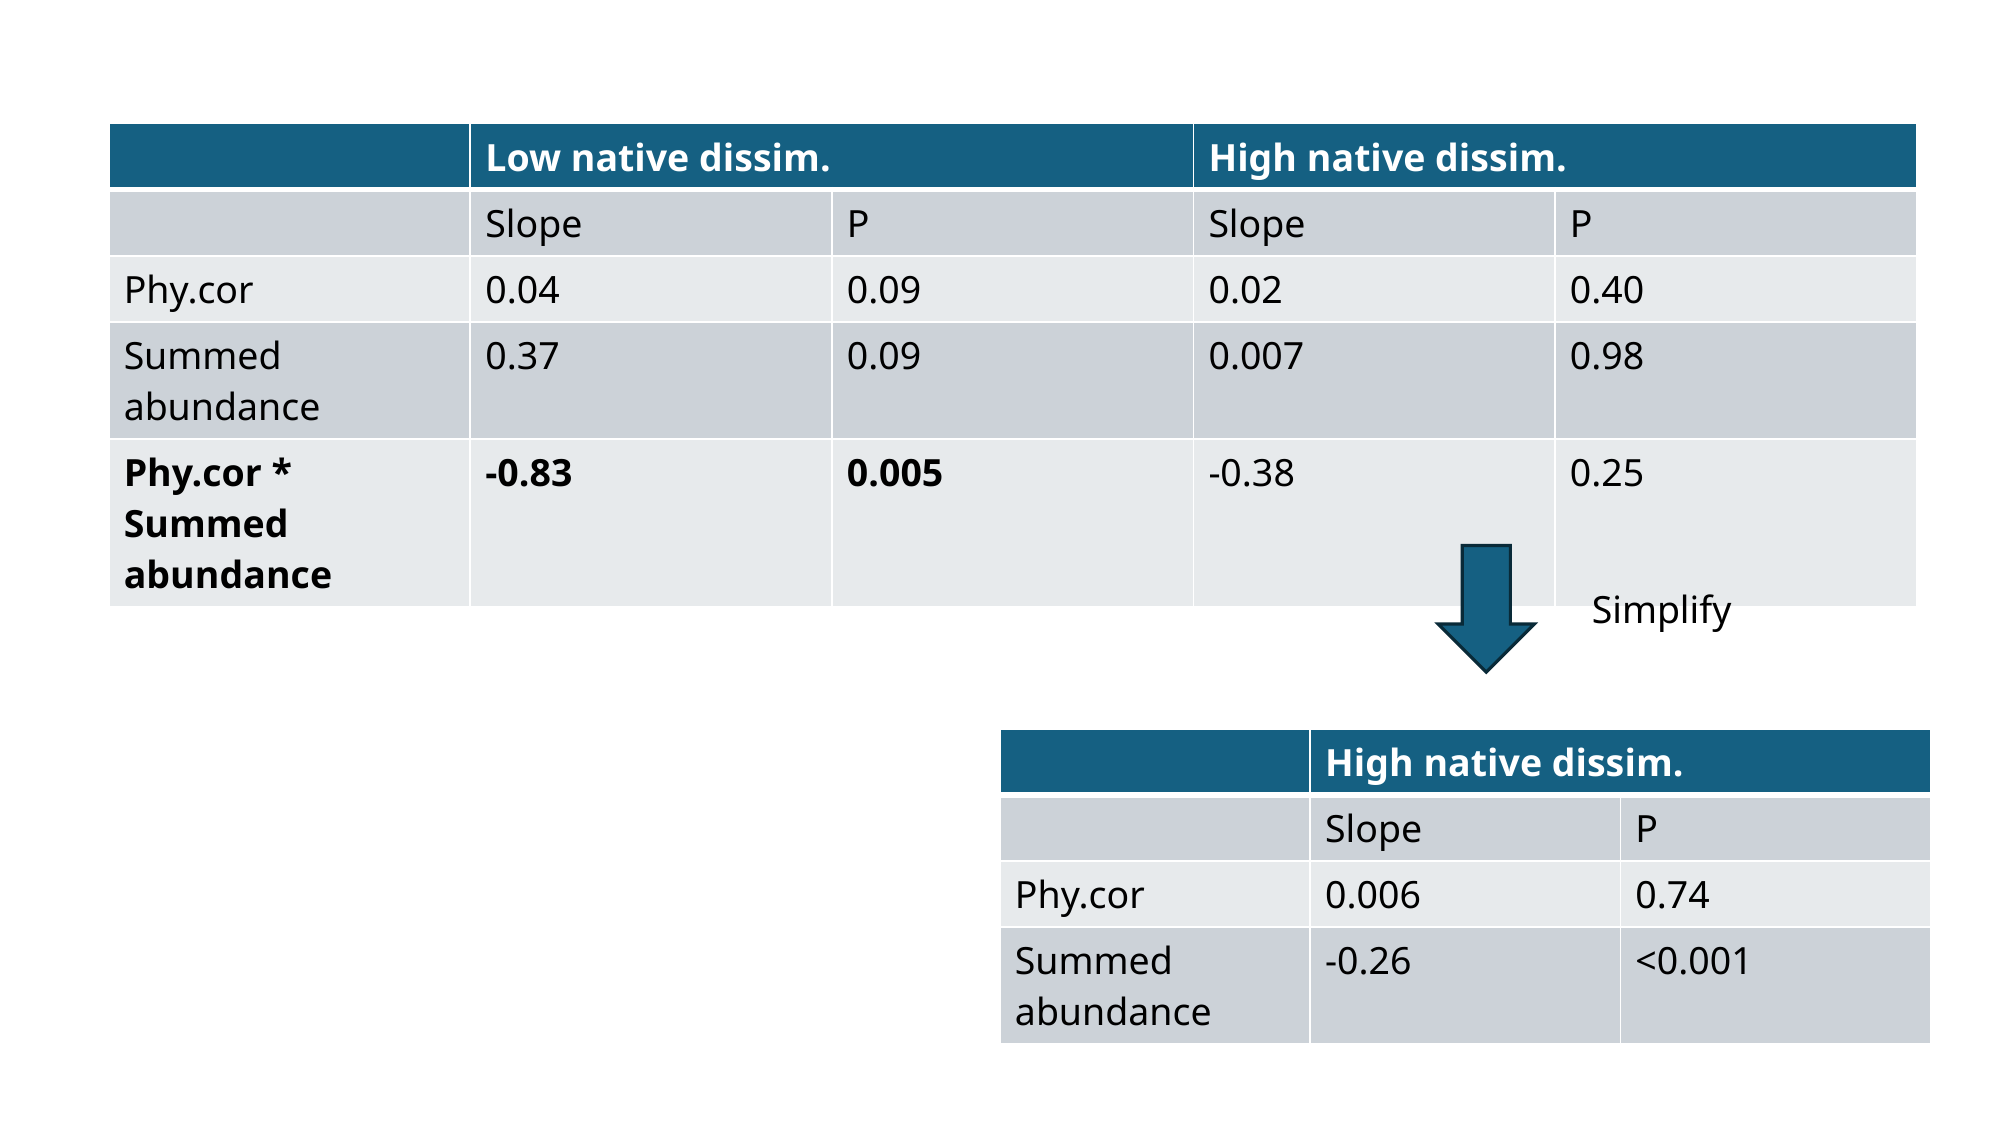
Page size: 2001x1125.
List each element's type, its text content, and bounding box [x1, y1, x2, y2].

table_cell 0.007 [1194, 323, 1554, 438]
table_cell Slope [1311, 798, 1620, 860]
text_box Simplify [1577, 578, 1803, 639]
table_cell P [1621, 798, 1930, 860]
table_cell Summed abundance [110, 323, 469, 438]
table_cell -0.26 [1311, 928, 1620, 1043]
table_cell P [833, 192, 1193, 255]
table_header Low native dissim. [471, 124, 1193, 187]
table_cell 0.37 [471, 323, 831, 438]
table_cell 0.40 [1556, 257, 1916, 321]
table_cell -0.83 [471, 440, 831, 606]
table_cell 0.74 [1621, 862, 1930, 926]
text_box [1434, 543, 1539, 675]
table_cell Phy.cor * Summed abundance [110, 440, 469, 606]
table_cell Phy.cor [1001, 862, 1309, 926]
table_cell P [1556, 192, 1916, 255]
table_cell -0.38 [1194, 440, 1554, 606]
table_header [1001, 730, 1309, 792]
table_cell 0.006 [1311, 862, 1620, 926]
table_header High native dissim. [1311, 730, 1930, 792]
table_cell Slope [1194, 192, 1554, 255]
table_cell Summed abundance [1001, 928, 1309, 1043]
table_cell 0.04 [471, 257, 831, 321]
table_cell 0.09 [833, 323, 1193, 438]
table_header [110, 124, 469, 187]
table_cell 0.09 [833, 257, 1193, 321]
table_cell [1001, 798, 1309, 860]
table_cell 0.02 [1194, 257, 1554, 321]
table_cell 0.98 [1556, 323, 1916, 438]
table_cell [110, 192, 469, 255]
table_cell <0.001 [1621, 928, 1930, 1043]
table_cell Slope [471, 192, 831, 255]
table_cell 0.25 [1556, 440, 1916, 606]
table_header High native dissim. [1194, 124, 1916, 187]
table_cell Phy.cor [110, 257, 469, 321]
table_cell 0.005 [833, 440, 1193, 606]
